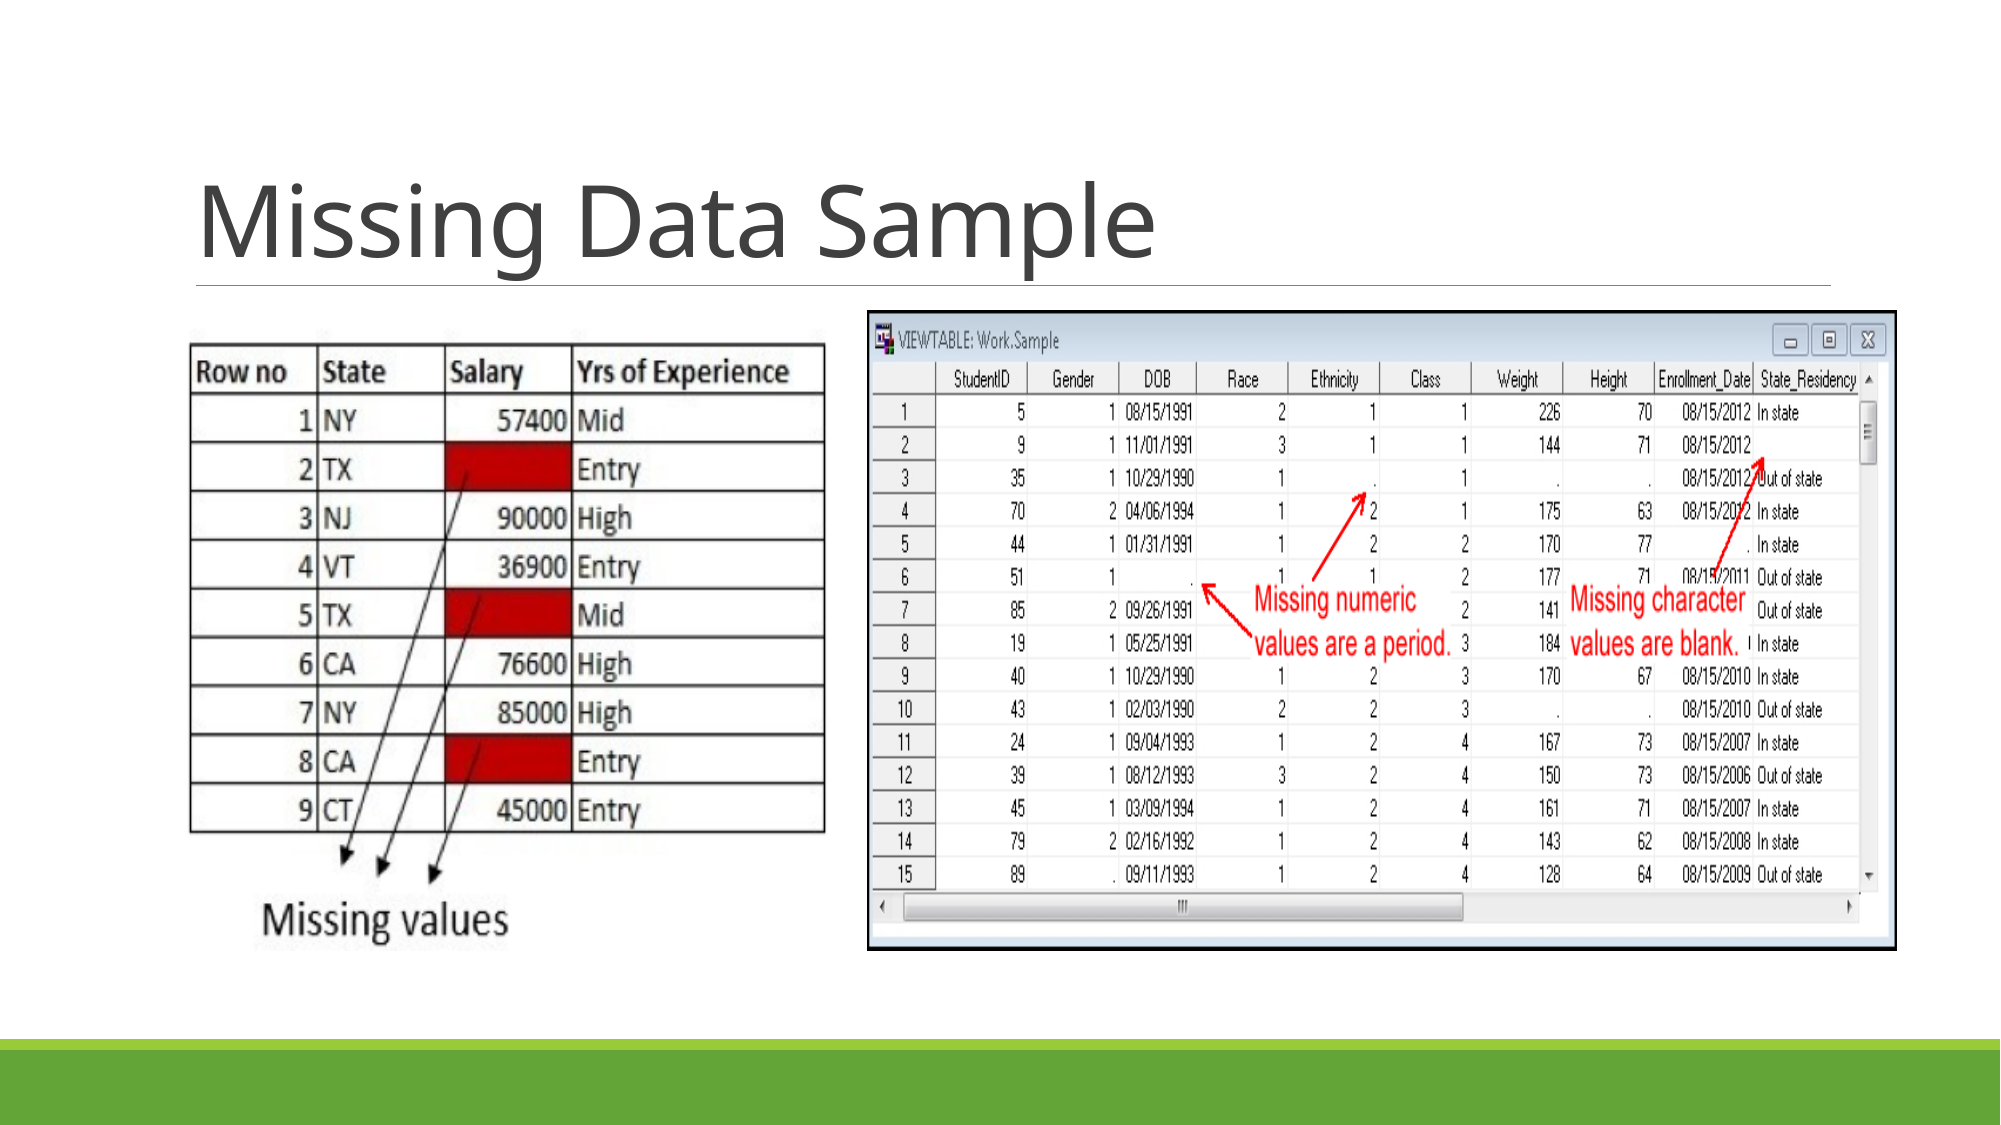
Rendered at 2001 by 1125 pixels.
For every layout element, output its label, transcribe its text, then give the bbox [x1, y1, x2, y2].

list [158, 309, 849, 951]
title Missing Data Sample [180, 47, 1830, 285]
picture [866, 309, 1897, 951]
